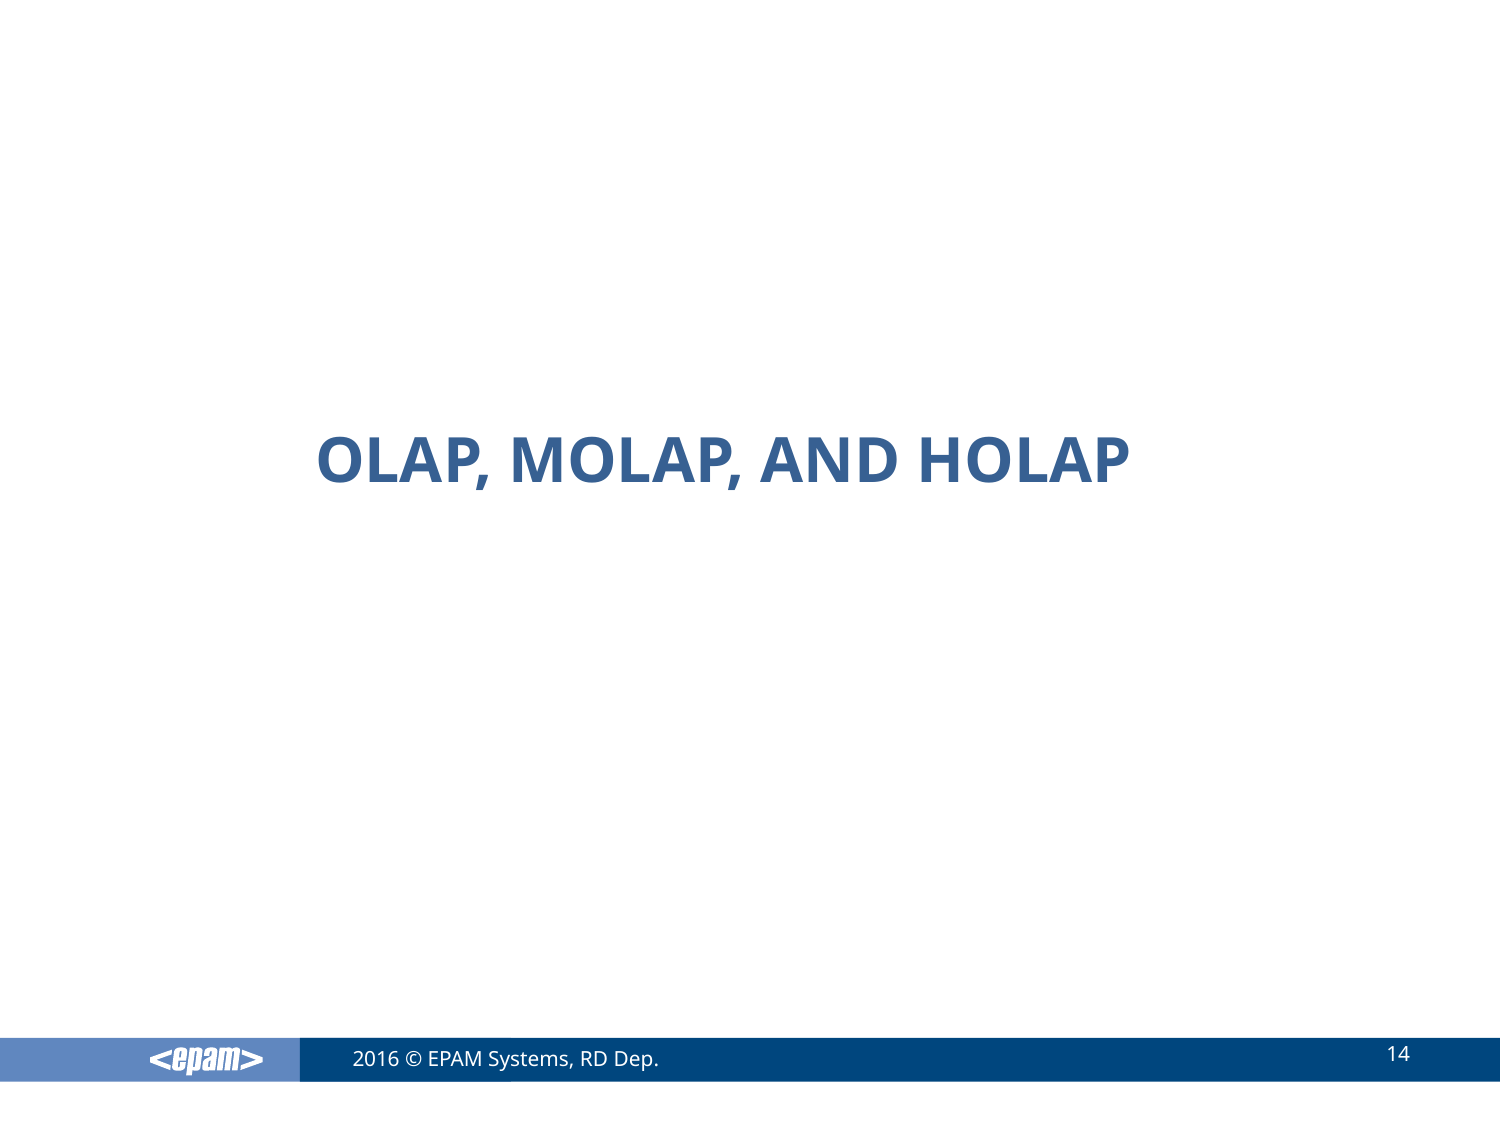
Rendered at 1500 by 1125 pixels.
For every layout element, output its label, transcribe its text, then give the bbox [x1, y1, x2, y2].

slide_number 14 [1262, 1025, 1425, 1085]
footer 2016 © EPAM Systems, RD Dep. [337, 1028, 738, 1088]
title OLAP, MOLAP, and HOLAP [300, 412, 1350, 649]
